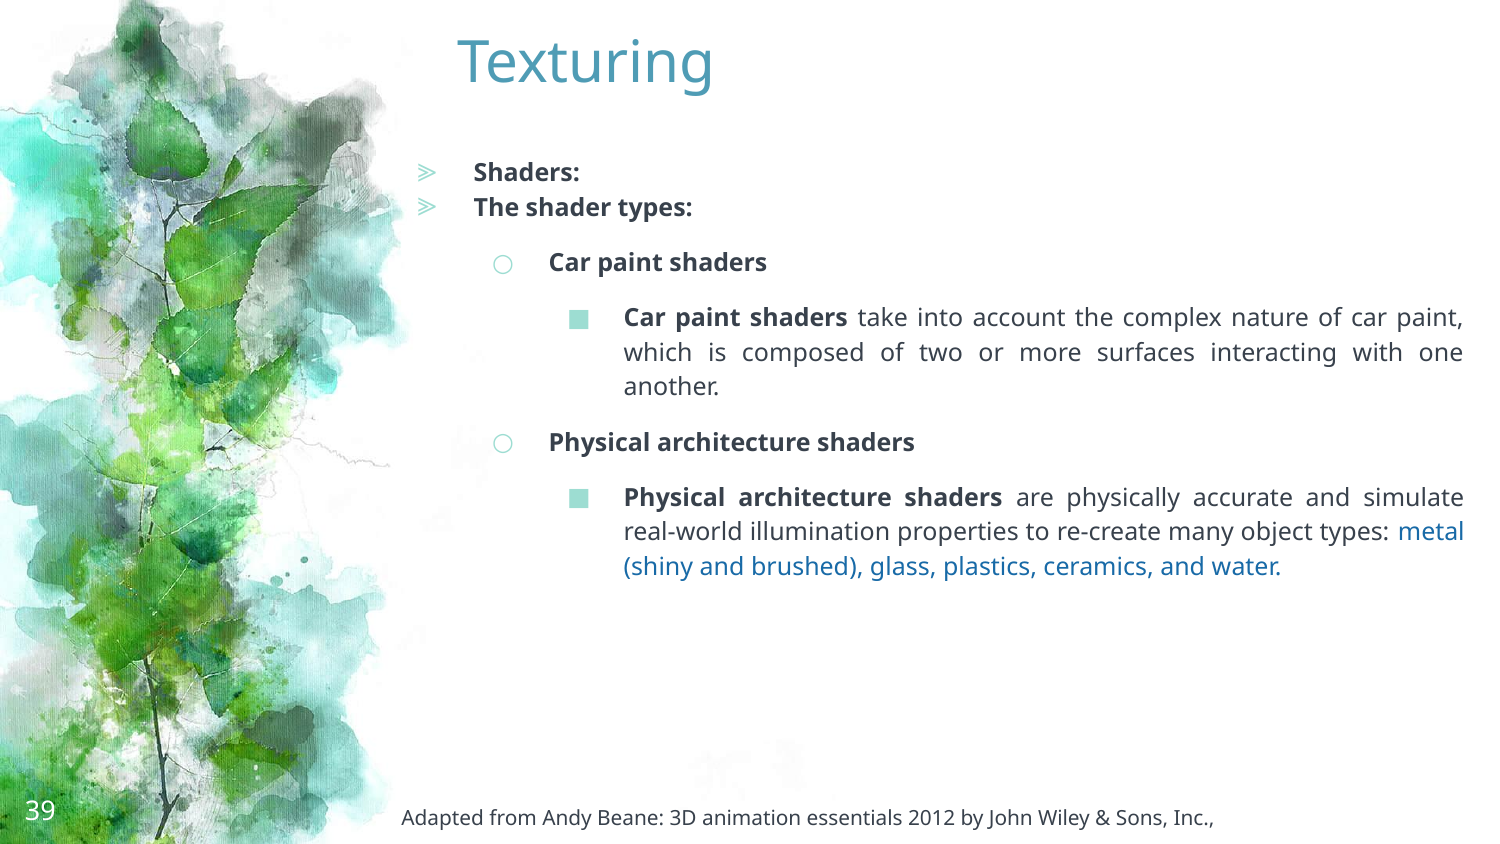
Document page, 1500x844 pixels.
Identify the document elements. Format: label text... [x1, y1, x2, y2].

text_box Adapted from Andy Beane: 3D animation essentials 2012 by John Wiley & Sons, Inc., [386, 796, 1278, 832]
slide_number 39 [24, 779, 115, 844]
list Shaders: The shader types: Car paint shaders Car paint shaders take into account the complex nature of car paint, which is composed of two or more surfaces interacting with one another. Physical architecture shaders Physical architecture shaders are physically accurate and simulate real-world illumination properties to re-create many object types: metal (shiny and brushed), glass, plastics, ceramics, and water. [398, 152, 1465, 657]
picture [0, 0, 1500, 844]
title Texturing [457, 33, 1425, 94]
